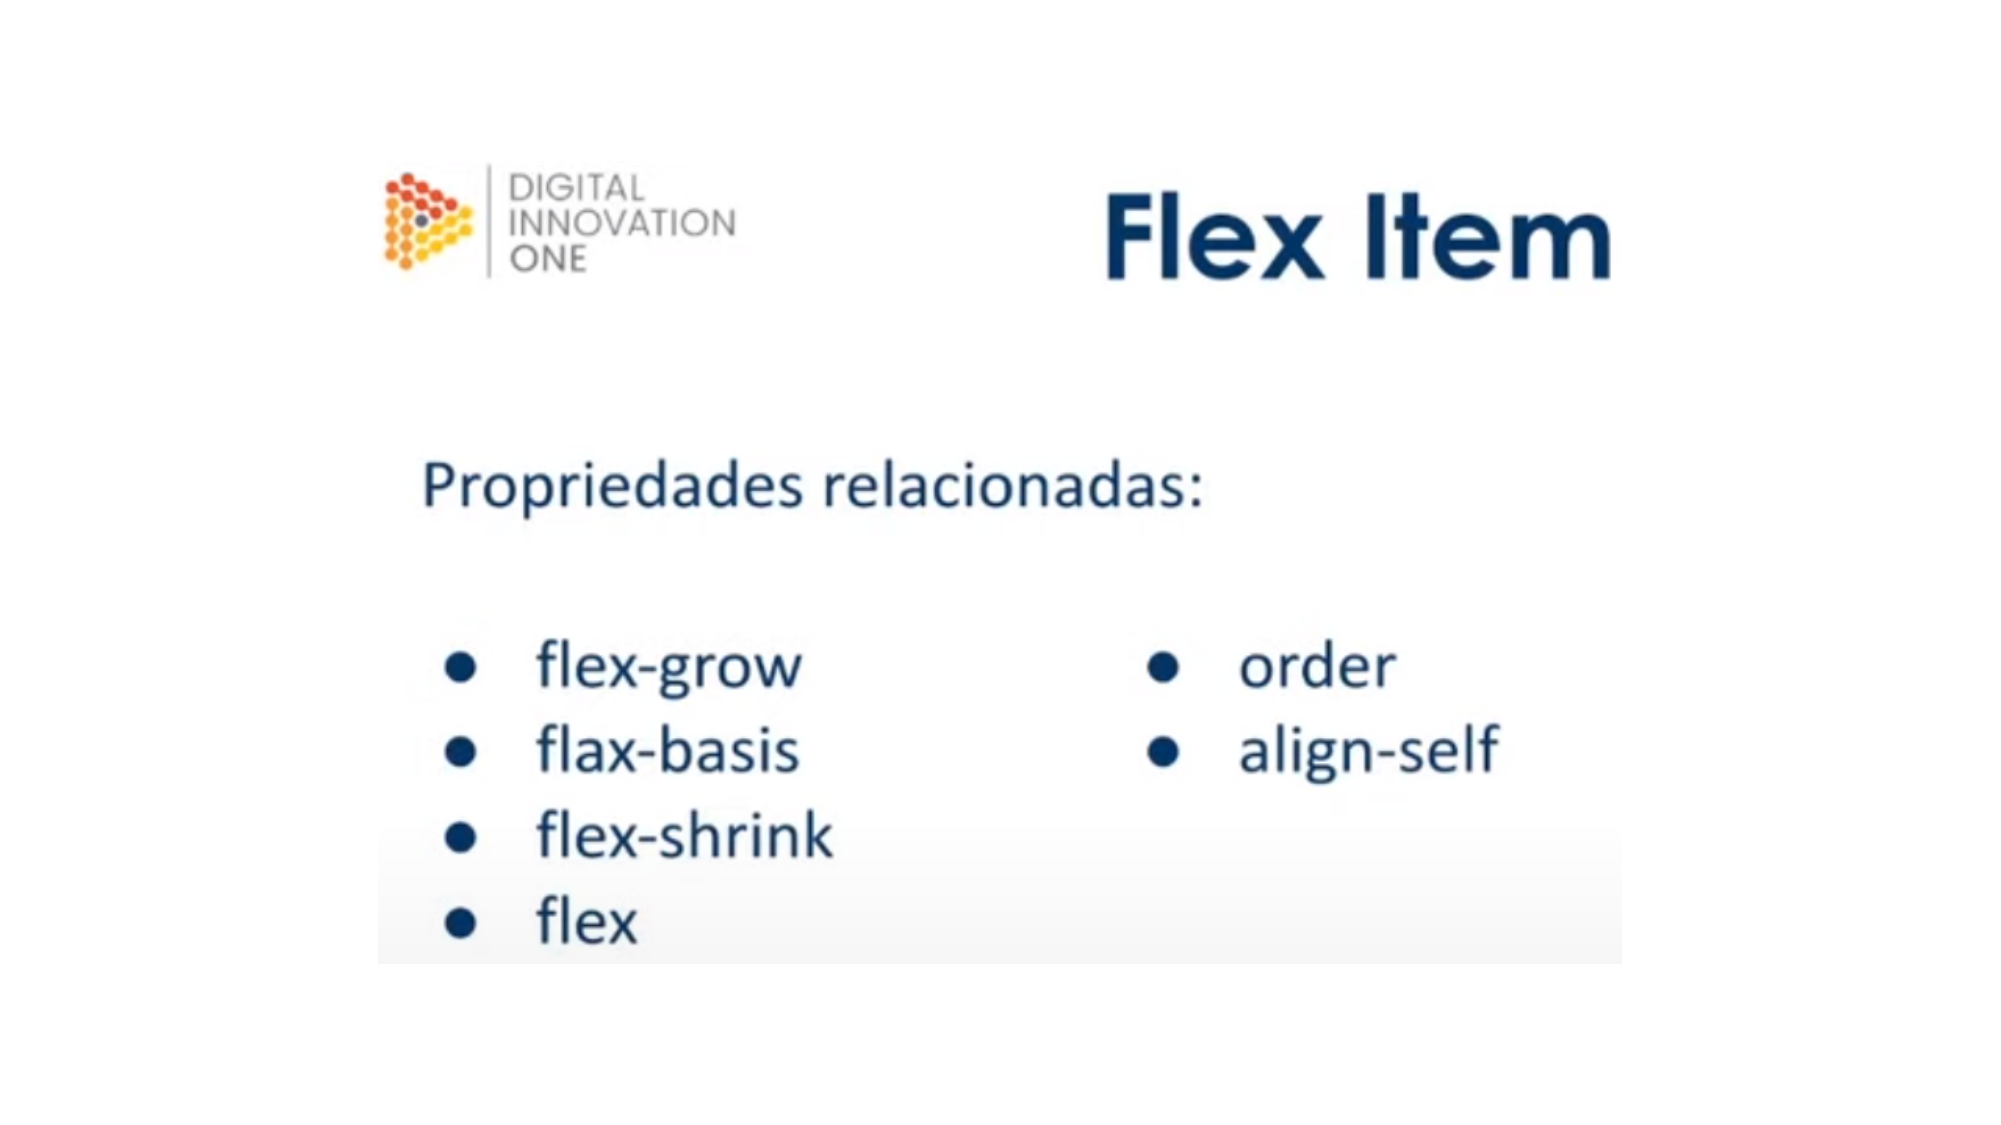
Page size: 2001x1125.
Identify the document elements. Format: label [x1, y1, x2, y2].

picture [378, 161, 1622, 964]
